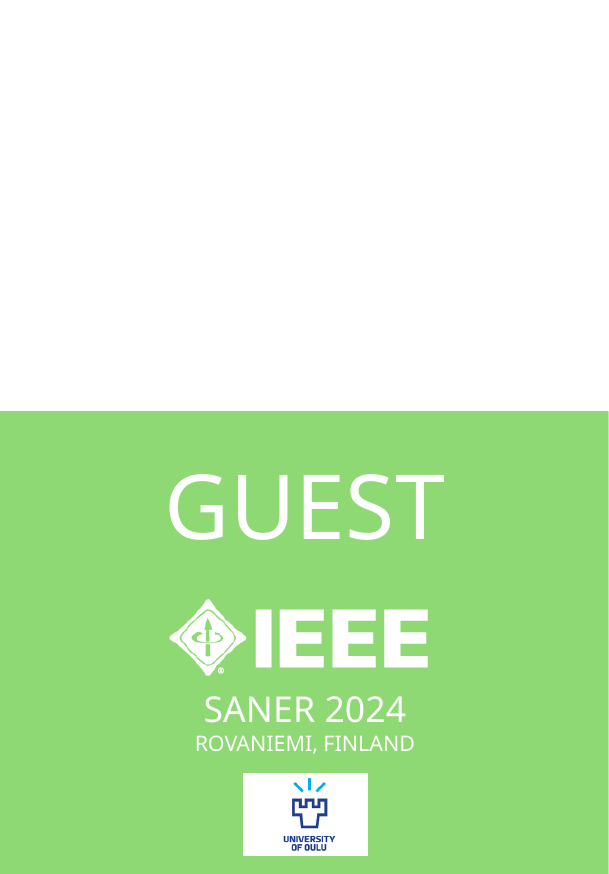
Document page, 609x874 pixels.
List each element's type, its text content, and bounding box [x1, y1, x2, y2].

text_box SANER 2024 [29, 693, 581, 727]
picture [242, 772, 368, 857]
text_box GUEST [92, 441, 518, 565]
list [168, 599, 429, 676]
text_box [0, 411, 609, 874]
text_box ROVANIEMI, FINLAND [29, 727, 581, 763]
